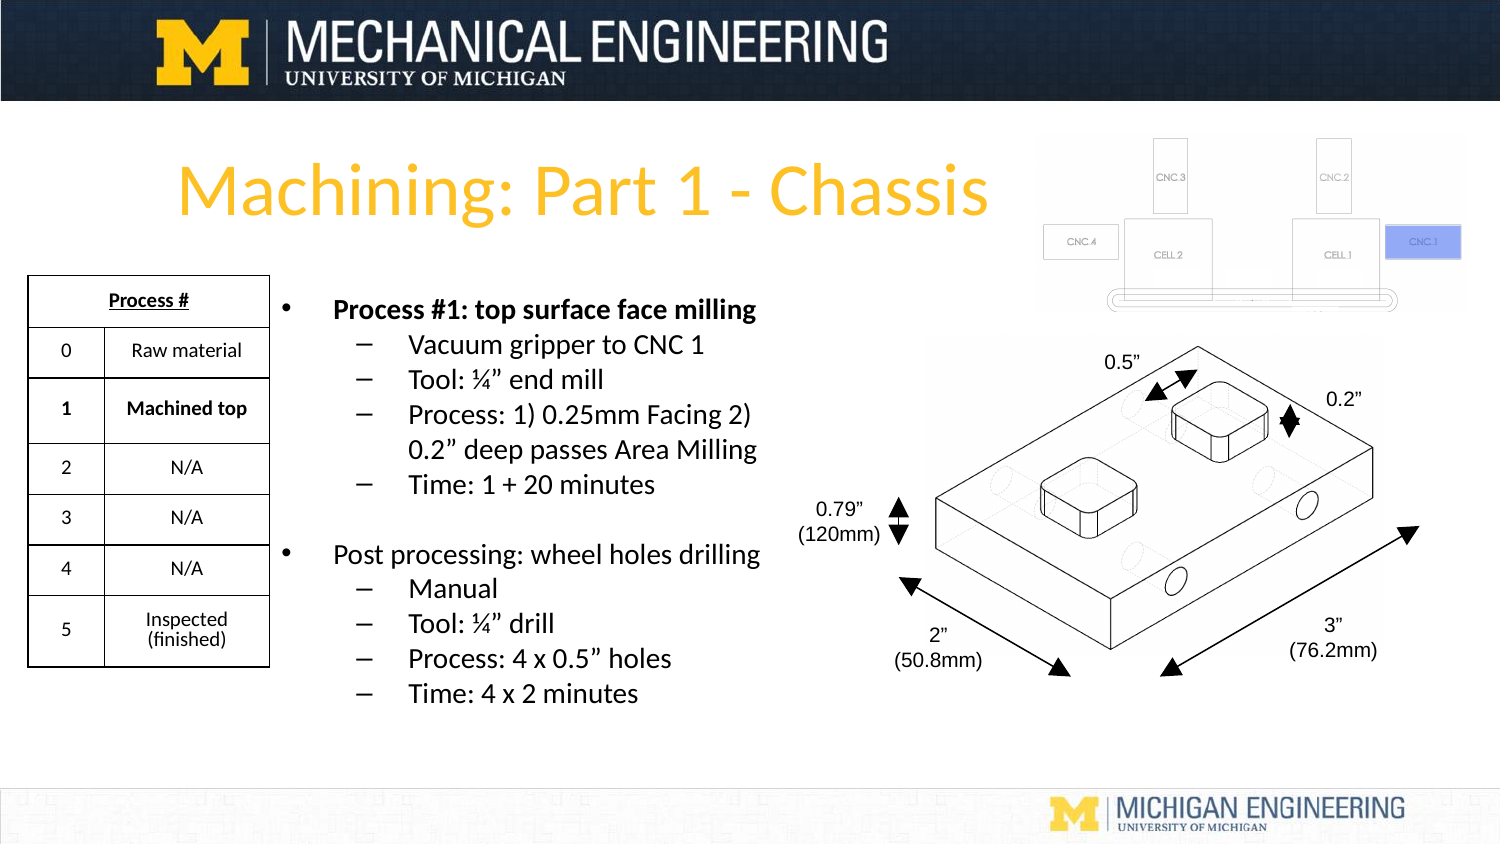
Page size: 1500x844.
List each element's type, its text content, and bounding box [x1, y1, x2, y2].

table_cell Raw material [105, 328, 269, 377]
table_cell 0 [29, 328, 104, 377]
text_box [1036, 133, 1467, 313]
table_cell 1 [29, 379, 104, 443]
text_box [772, 321, 1420, 687]
table_cell 4 [29, 546, 104, 595]
table_cell N/A [105, 444, 269, 494]
table_cell 3 [29, 495, 104, 544]
table_cell 2 [29, 444, 104, 494]
table_header Process # [29, 276, 269, 327]
table_cell Machined top [105, 379, 269, 443]
table_cell N/A [105, 546, 269, 595]
title Machining: Part 1 - Chassis [161, 126, 1400, 245]
table_cell N/A [105, 495, 269, 544]
table_cell Inspected (finished) [105, 596, 269, 666]
list Process #1: top surface face milling Vacuum gripper to CNC 1 Tool: ¼” end mill Process: 1) 0.25mm Facing 2) 0.2” deep passes Area Milling Time: 1 + 20 minutes Post processing: wheel holes drilling Manual Tool: ¼” drill Process: 4 x 0.5” holes Time: 4 x 2 minutes [243, 275, 783, 803]
table_cell 5 [29, 596, 104, 666]
picture [0, 0, 1500, 844]
